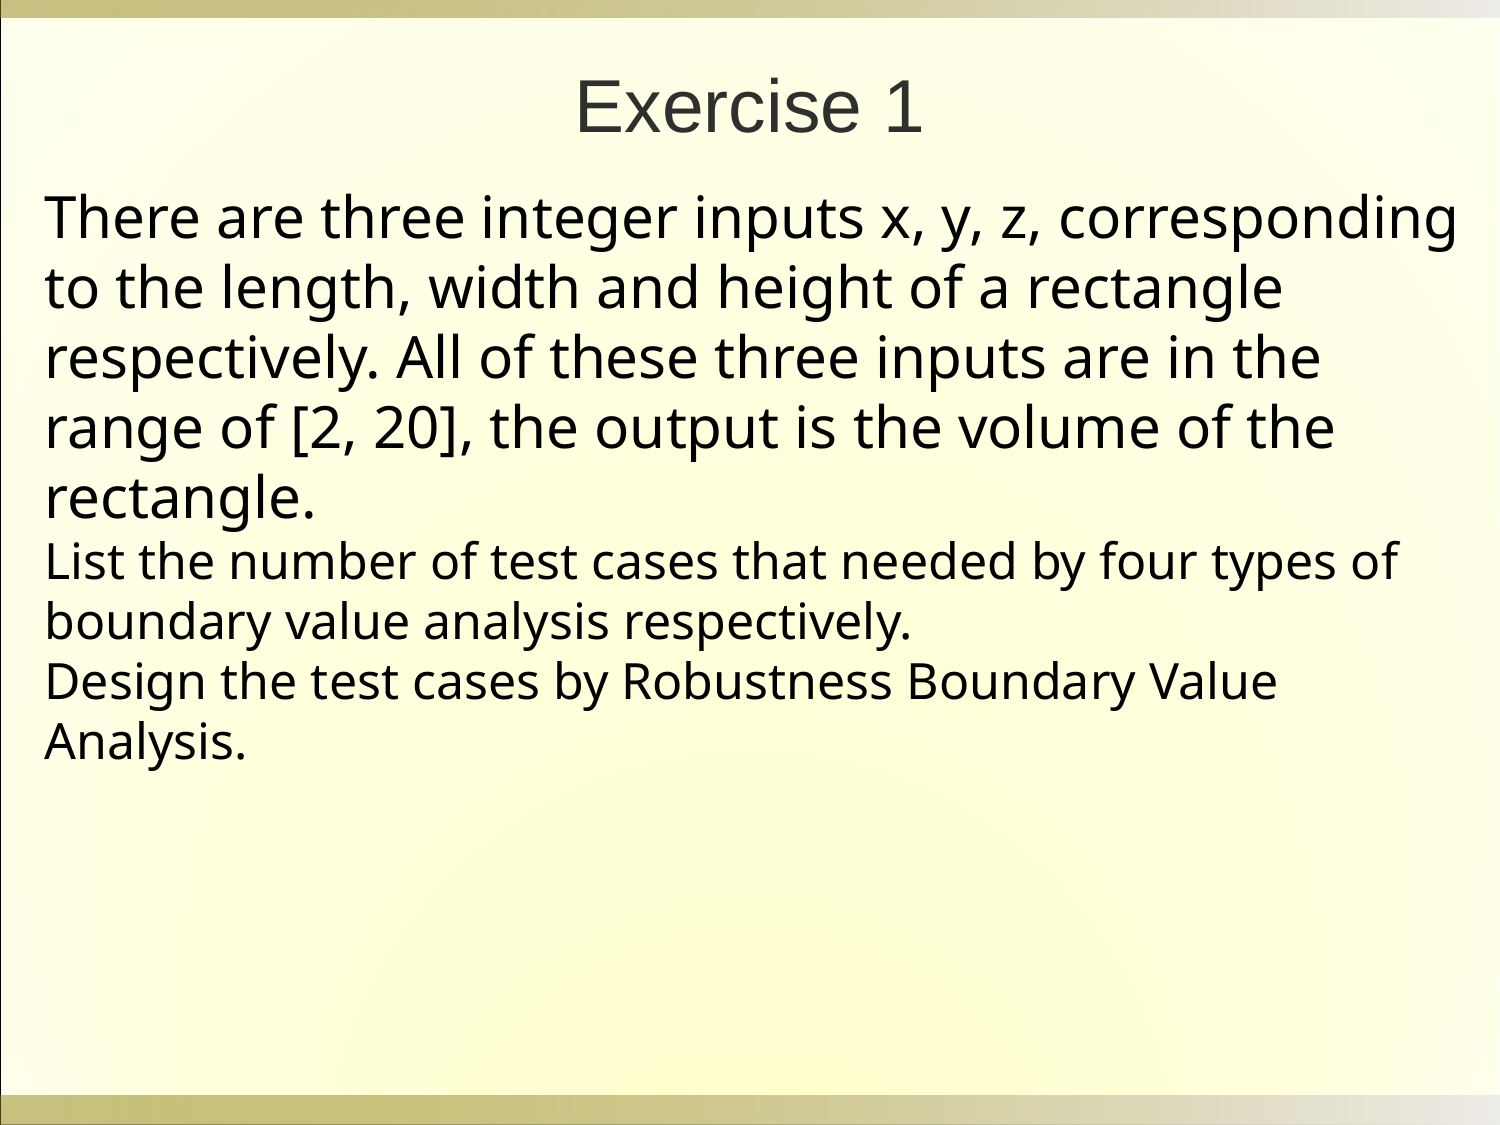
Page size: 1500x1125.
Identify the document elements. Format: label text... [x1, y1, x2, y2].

title Exercise 1 [111, 8, 1388, 172]
list There are three integer inputs x, y, z, corresponding to the length, width and height of a rectangle respectively. All of these three inputs are in the range of [2, 20], the output is the volume of the rectangle. List the number of test cases that needed by four types of boundary value analysis respectively. Design the test cases by Robustness Boundary Value Analysis. [29, 172, 1483, 948]
picture [0, 18, 1500, 1095]
